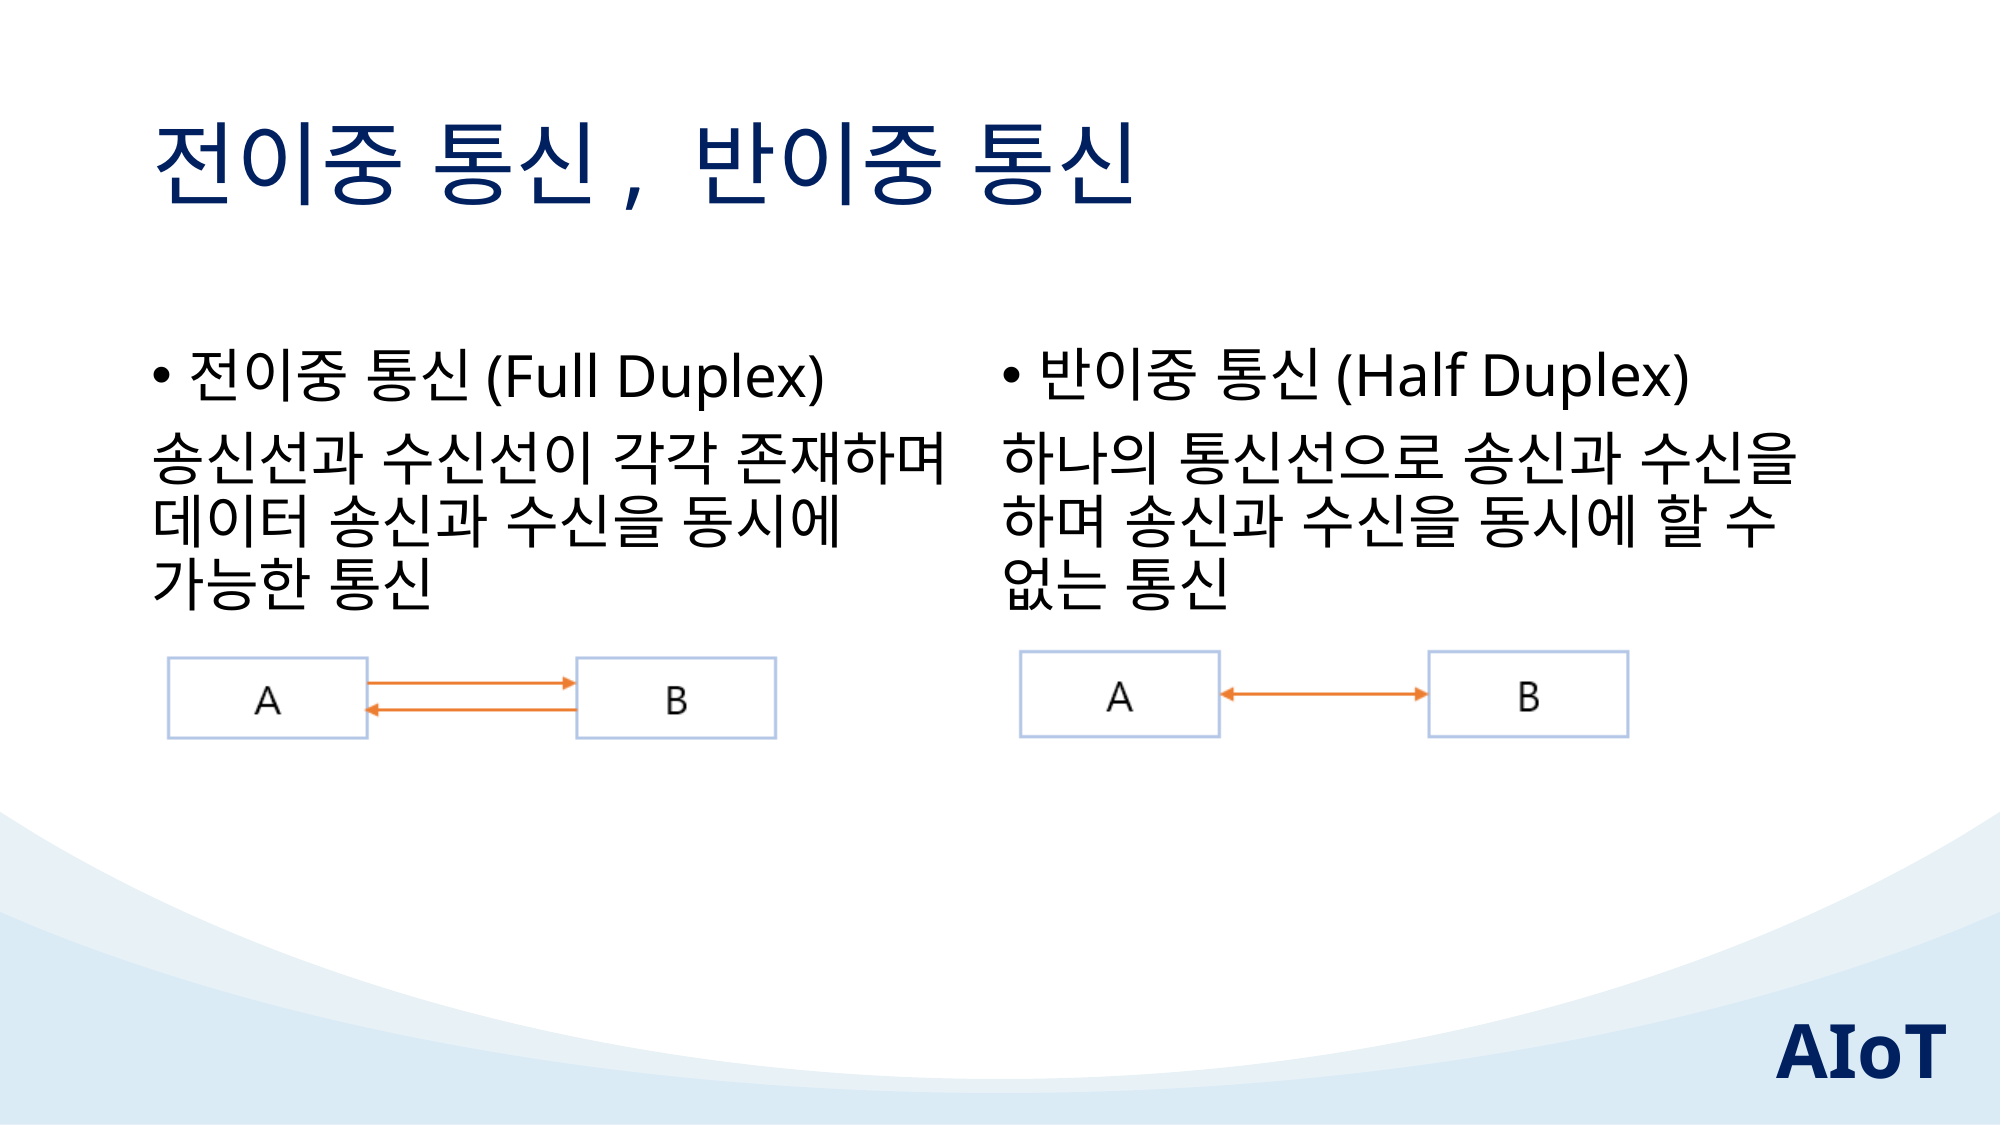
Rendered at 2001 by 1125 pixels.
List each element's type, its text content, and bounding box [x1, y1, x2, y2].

title 전이중 통신, 반이중 통신 [137, 59, 1863, 278]
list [136, 633, 804, 768]
picture [999, 633, 1661, 759]
text_box 반이중 통신(Half Duplex) 하나의 통신선으로 송신과 수신을 하며 송신과 수신을 동시에 할 수 없는 통신 [986, 339, 1837, 634]
list 전이중 통신(Full Duplex) 송신선과 수신선이 각각 존재하며 데이터 송신과 수신을 동시에 가능한 통신 [136, 339, 986, 634]
